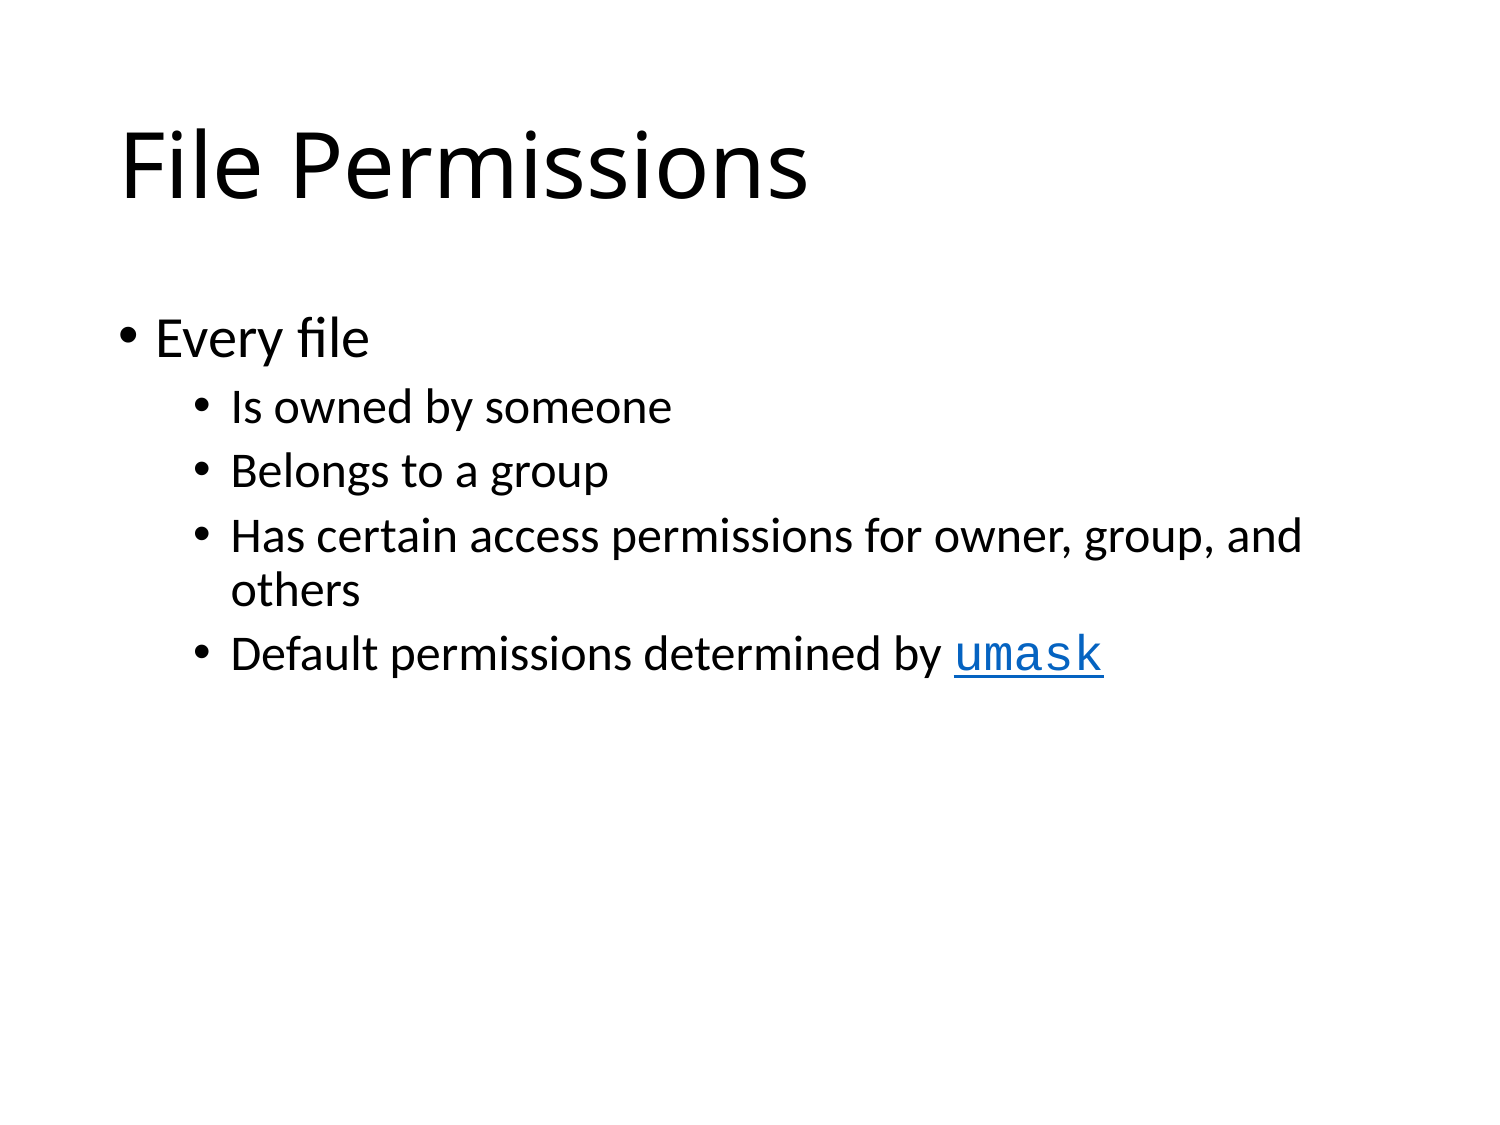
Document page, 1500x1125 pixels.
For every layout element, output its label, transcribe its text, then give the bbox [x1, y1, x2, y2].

list Every file Is owned by someone Belongs to a group Has certain access permissions for owner, group, and others Default permissions determined by umask [103, 299, 1397, 1014]
title File Permissions [103, 59, 1397, 278]
